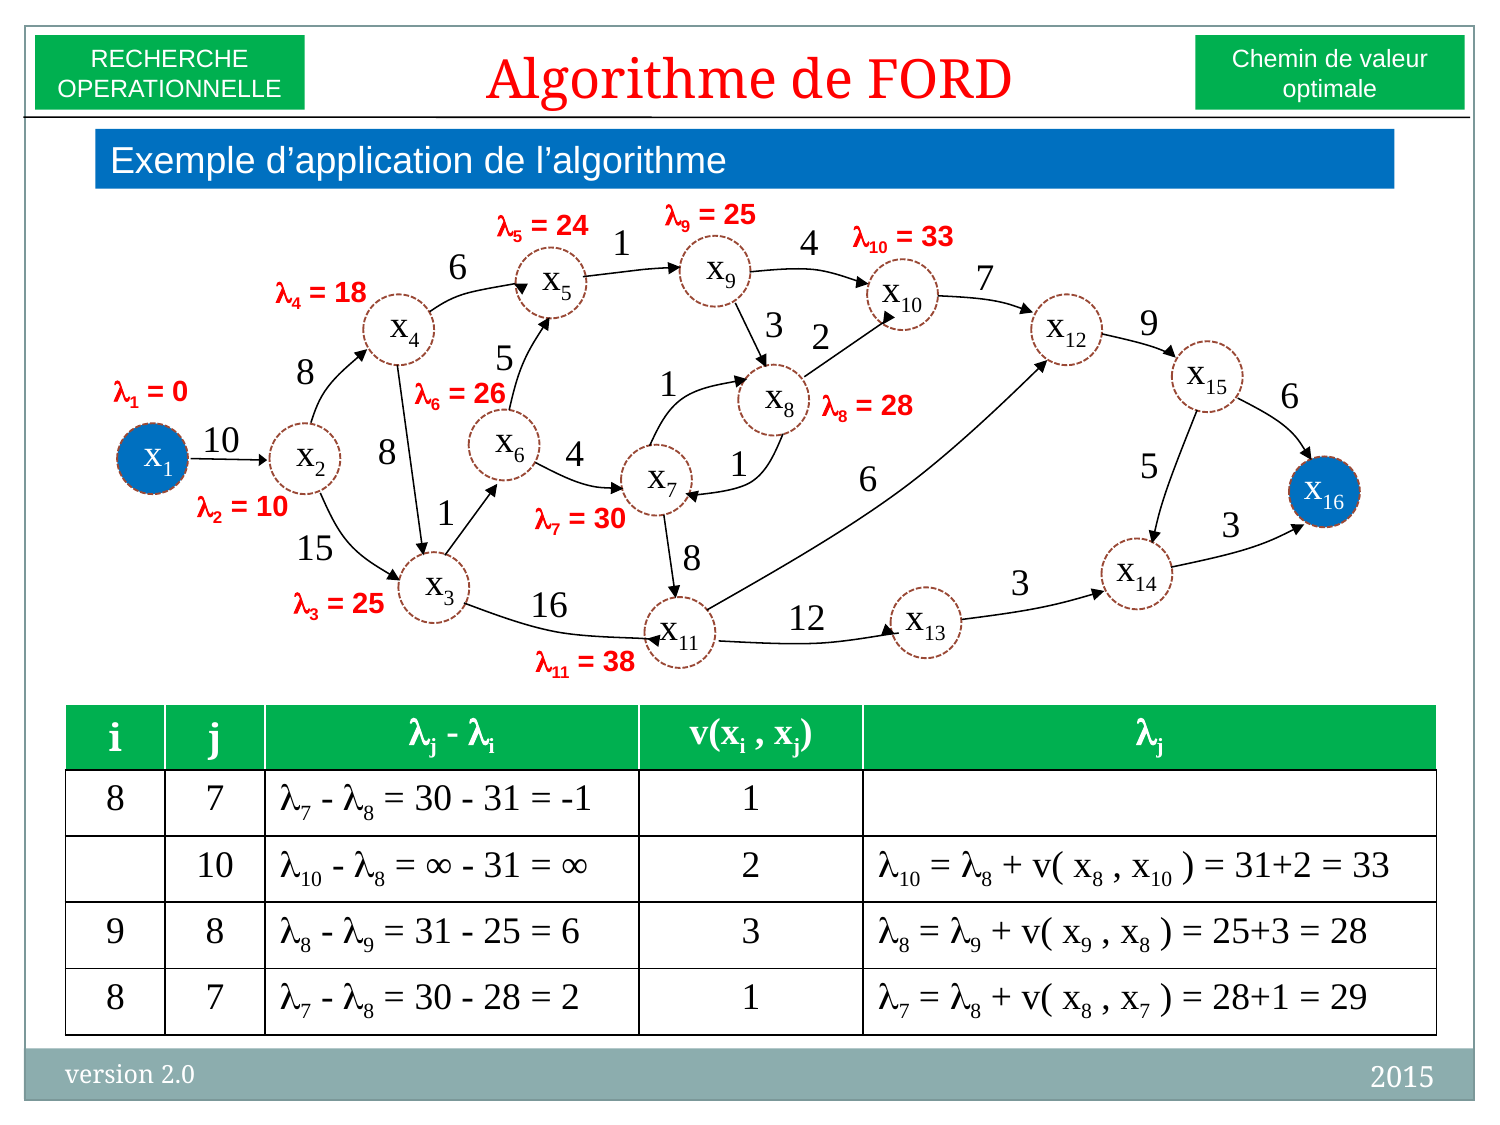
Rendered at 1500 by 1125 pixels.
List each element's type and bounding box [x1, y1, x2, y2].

table_header [864, 705, 1436, 769]
table_cell [864, 903, 1436, 968]
table_header [266, 705, 638, 769]
table_cell [640, 837, 862, 901]
table_cell [864, 837, 1436, 901]
table_cell [166, 969, 264, 1034]
table_header [66, 705, 164, 769]
table_cell [66, 837, 164, 901]
slide_number [950, 1050, 1450, 1111]
table_cell [66, 903, 164, 968]
table_header [640, 705, 862, 769]
table_cell [640, 903, 862, 968]
text_box [35, 35, 305, 110]
table_cell [266, 771, 638, 835]
table_cell [640, 969, 862, 1034]
table_header [166, 705, 264, 769]
table_cell [266, 837, 638, 901]
title [316, 37, 1184, 116]
table_cell [166, 903, 264, 968]
text_box [90, 128, 1395, 690]
table_cell [66, 969, 164, 1034]
table_cell [166, 771, 264, 835]
table_cell [864, 969, 1436, 1034]
footer [50, 1051, 638, 1112]
table_cell [266, 969, 638, 1034]
text_box [1195, 35, 1465, 110]
table_cell [66, 771, 164, 835]
table_cell [640, 771, 862, 835]
table_cell [864, 771, 1436, 835]
table_cell [166, 837, 264, 901]
table_cell [266, 903, 638, 968]
